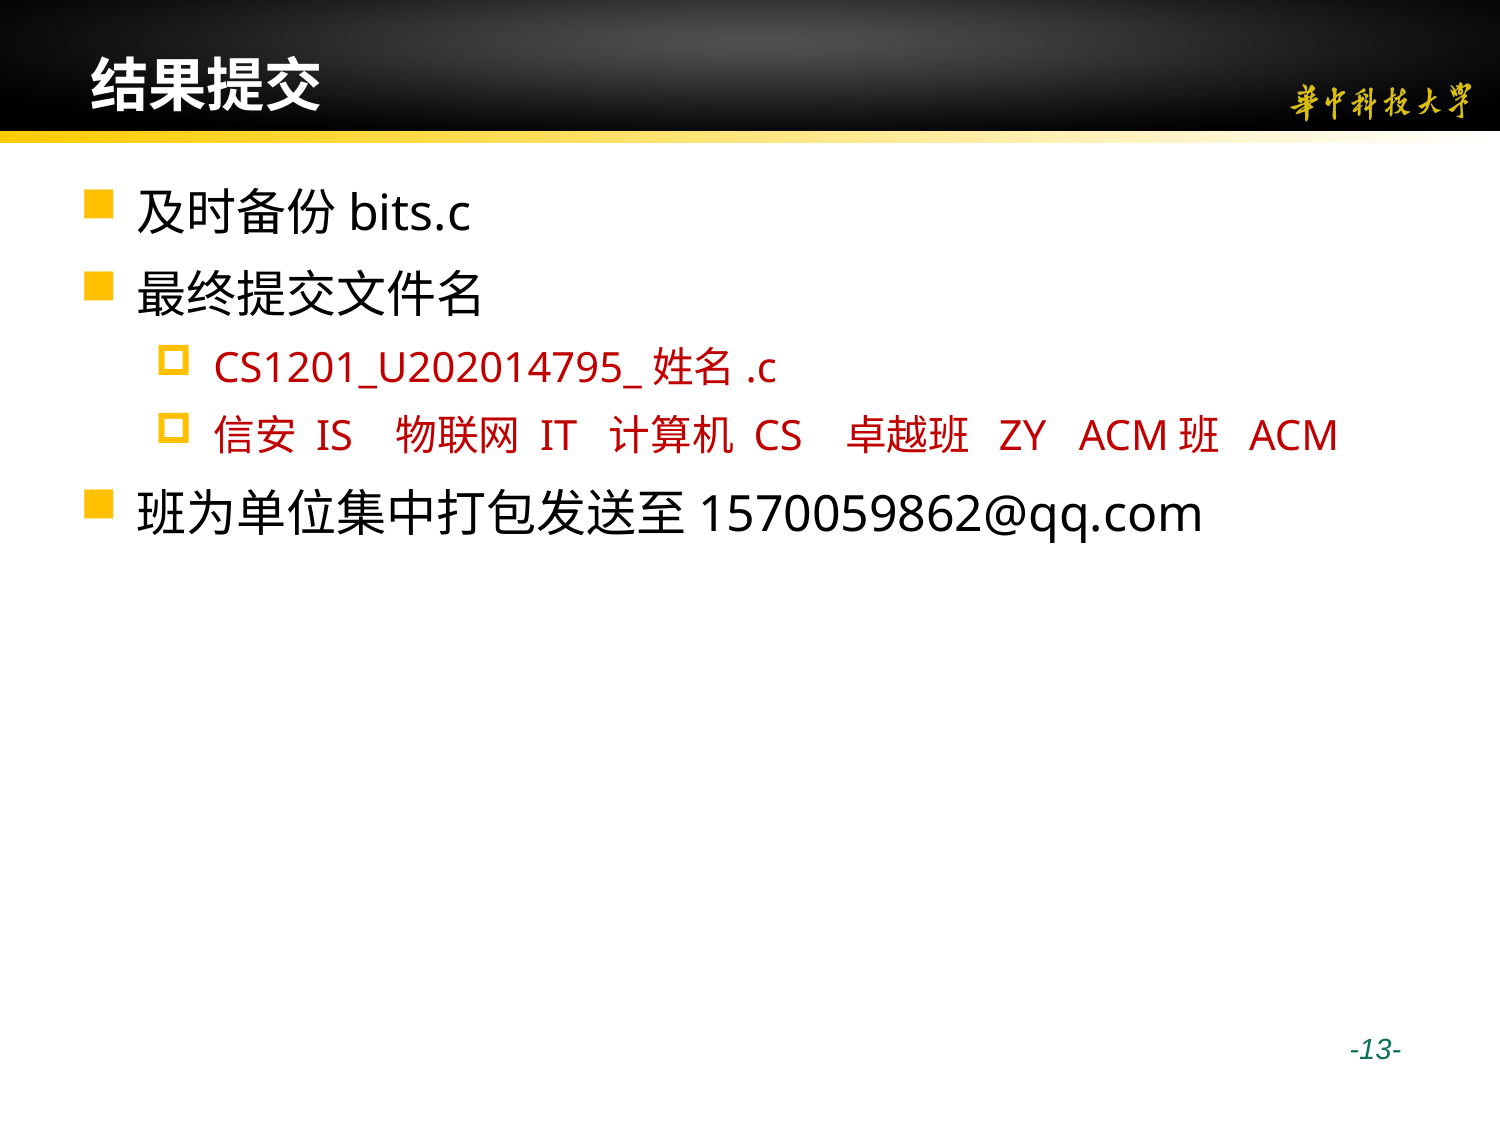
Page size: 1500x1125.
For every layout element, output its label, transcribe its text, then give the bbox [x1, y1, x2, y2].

picture [0, 0, 1500, 131]
list 及时备份bits.c 最终提交文件名 CS1201_U202014795_姓名.c 信安 IS 物联网 IT 计算机 CS 卓越班 ZY ACM班 ACM 班为单位集中打包发送至1570059862@qq.com [64, 160, 1414, 988]
slide_number -13- [1257, 1023, 1425, 1102]
title 结果提交 [74, 34, 1426, 131]
